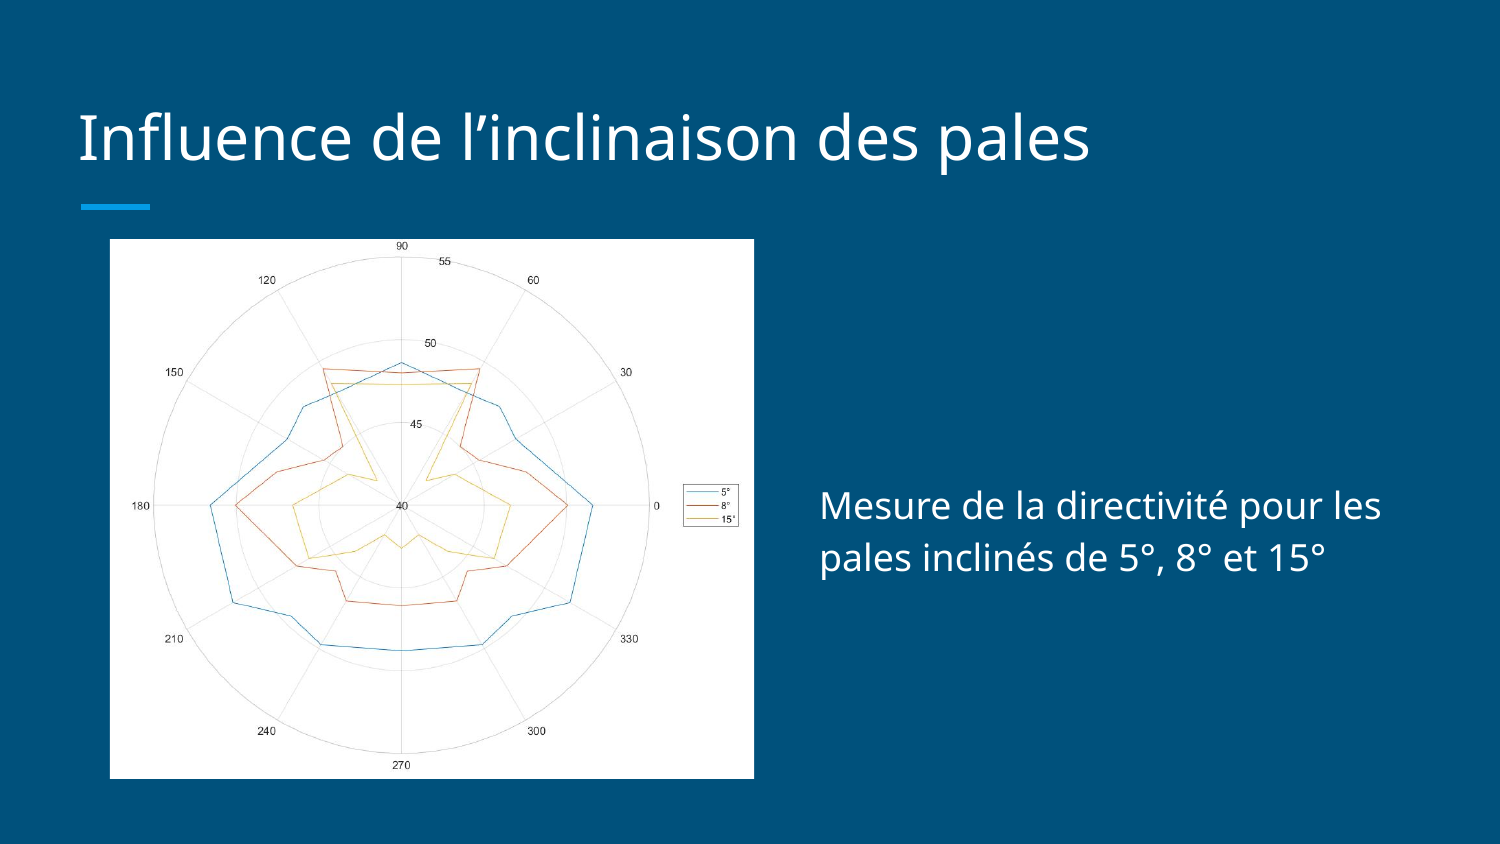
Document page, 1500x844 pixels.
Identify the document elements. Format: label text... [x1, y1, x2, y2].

picture [844, 559, 859, 571]
picture [1080, 559, 1084, 570]
picture [1248, 559, 1256, 571]
picture [1178, 559, 1194, 571]
list Mesure de la directivité pour les pales inclinés de 5°, 8° et 15° [804, 460, 1449, 559]
picture [957, 559, 971, 571]
picture [1121, 559, 1137, 571]
picture [1225, 559, 1241, 571]
picture [875, 559, 891, 571]
title Influence de l’inclinaison des pales [63, 75, 1437, 188]
picture [823, 559, 827, 579]
picture [896, 559, 910, 571]
picture [110, 240, 754, 778]
picture [1291, 559, 1307, 571]
picture [1039, 559, 1052, 571]
picture [828, 559, 839, 571]
picture [1090, 559, 1106, 571]
picture [1018, 559, 1034, 571]
picture [1067, 559, 1078, 571]
